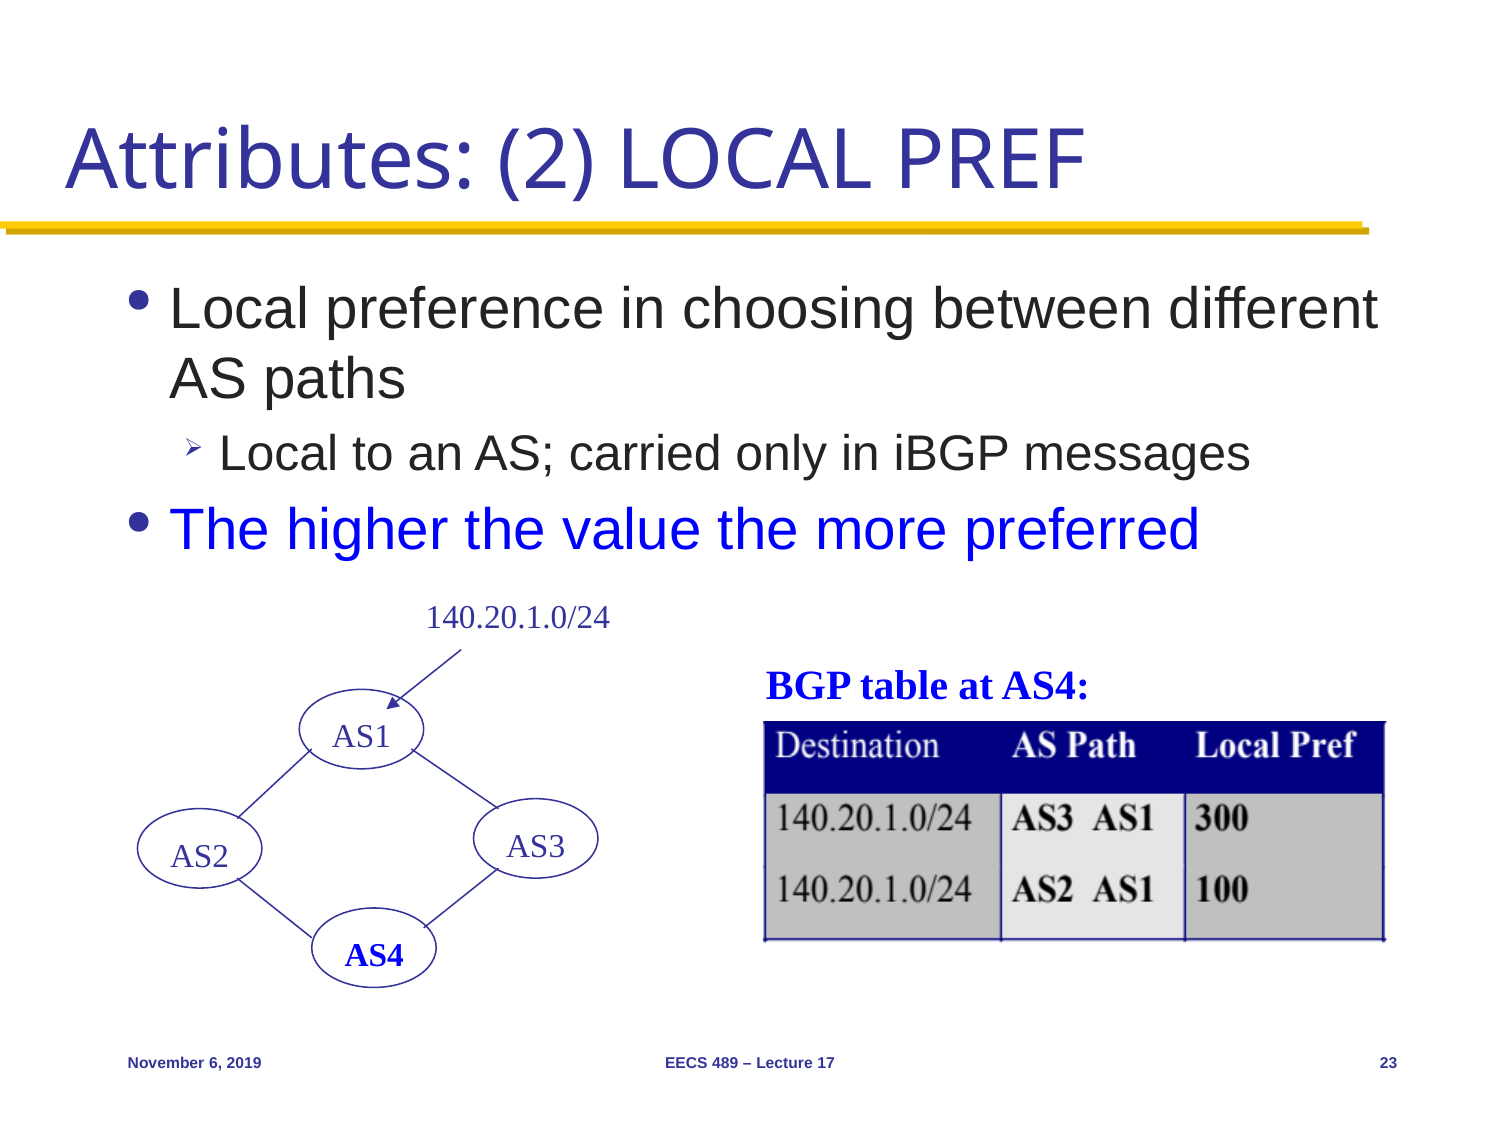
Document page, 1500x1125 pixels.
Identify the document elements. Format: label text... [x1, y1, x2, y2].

list Local preference in choosing between different AS paths Local to an AS; carried only in iBGP messages The higher the value the more preferred [112, 262, 1413, 988]
footer EECS 489 – Lecture 17 [512, 1024, 988, 1101]
slide_number 23 [1312, 1024, 1413, 1101]
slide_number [112, 1024, 426, 1101]
text_box BGP table at AS4: [751, 650, 1106, 715]
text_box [137, 587, 626, 988]
title Attributes: (2) LOCAL PREF [49, 24, 1451, 213]
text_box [749, 721, 1500, 964]
